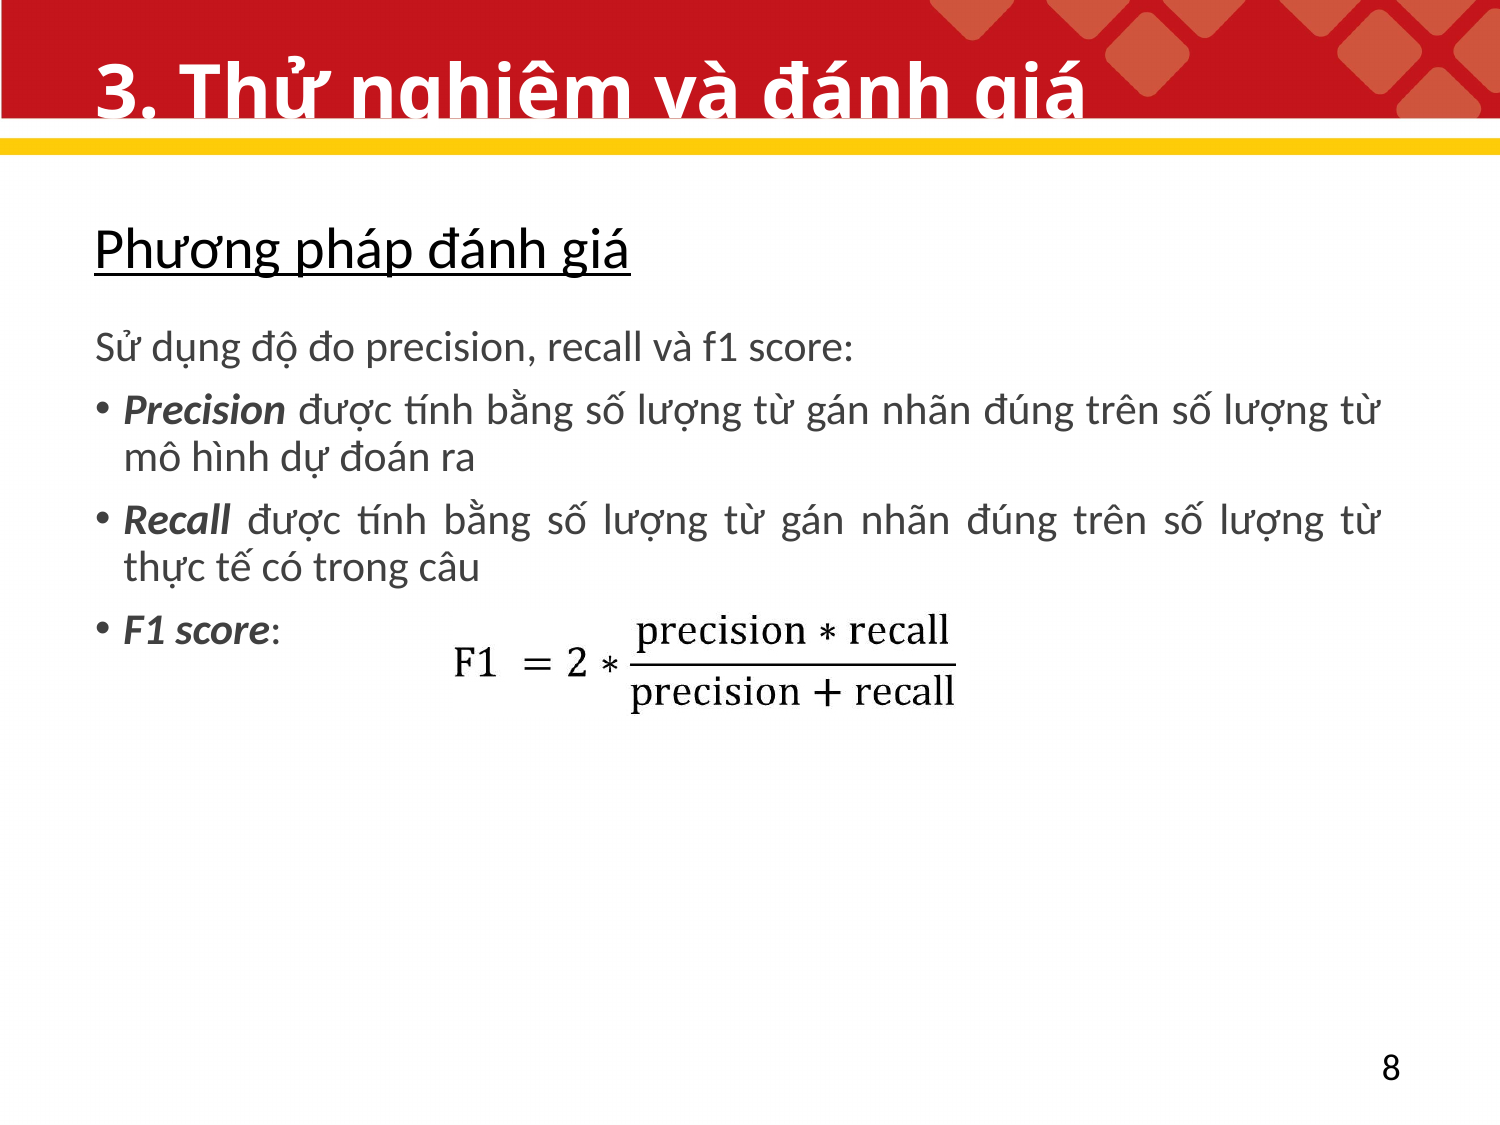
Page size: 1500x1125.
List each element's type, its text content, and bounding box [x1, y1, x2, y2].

picture [0, 0, 1500, 1125]
title 3. Thử nghiệm và đánh giá [80, 0, 1397, 204]
list Sử dụng độ đo precision, recall và f1 score: Precision được tính bằng số lượng từ gán nhãn đúng trên số lượng từ mô hình dự đoán ra Recall được tính bằng số lượng từ gán nhãn đúng trên số lượng từ thực tế có trong câu F1 score: [80, 315, 1397, 1012]
text_box 8 [1366, 1035, 1500, 1096]
text_box Phương pháp đánh giá [79, 203, 1072, 289]
